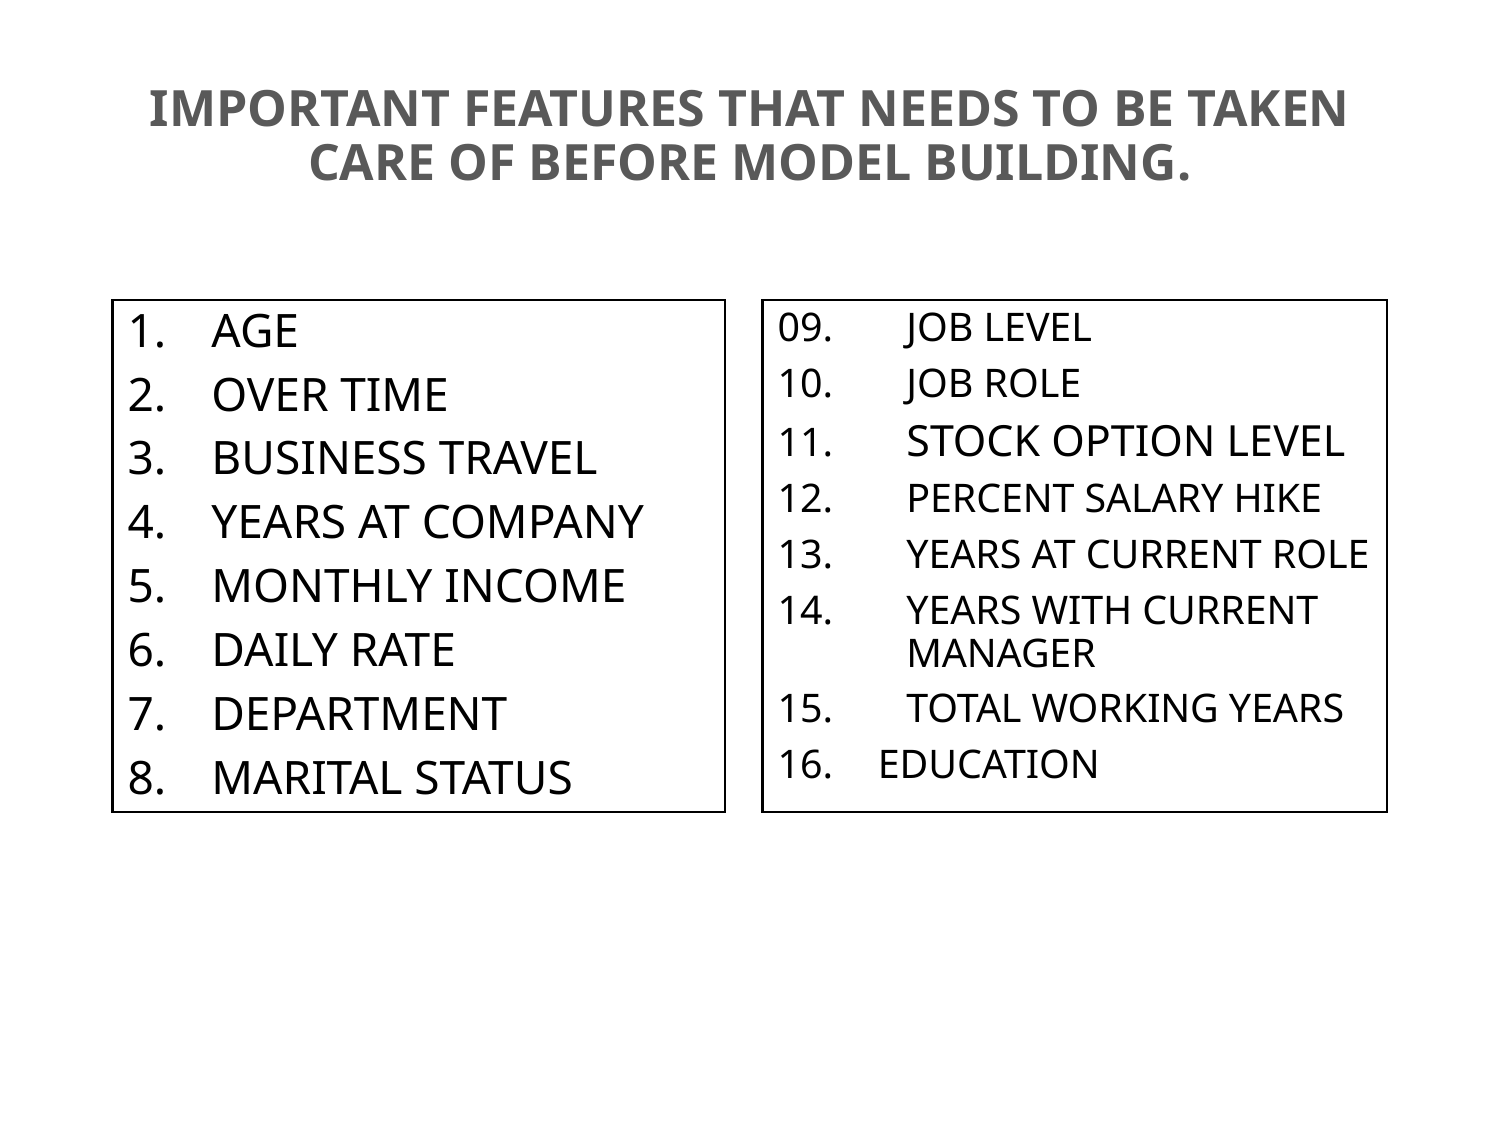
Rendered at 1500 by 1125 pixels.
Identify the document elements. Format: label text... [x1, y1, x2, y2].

title IMPORTANT FEATURES THAT NEEDS TO BE TAKEN CARE OF BEFORE MODEL BUILDING. [75, 37, 1425, 238]
list AGE OVER TIME BUSINESS TRAVEL YEARS AT COMPANY MONTHLY INCOME DAILY RATE DEPARTMENT MARITAL STATUS [111, 299, 726, 813]
list 09. JOB LEVEL 10. JOB ROLE 11. STOCK OPTION LEVEL 12. PERCENT SALARY HIKE 13. YEARS AT CURRENT ROLE 14. YEARS WITH CURRENT MANAGER 15. TOTAL WORKING YEARS EDUCATION [761, 299, 1388, 813]
